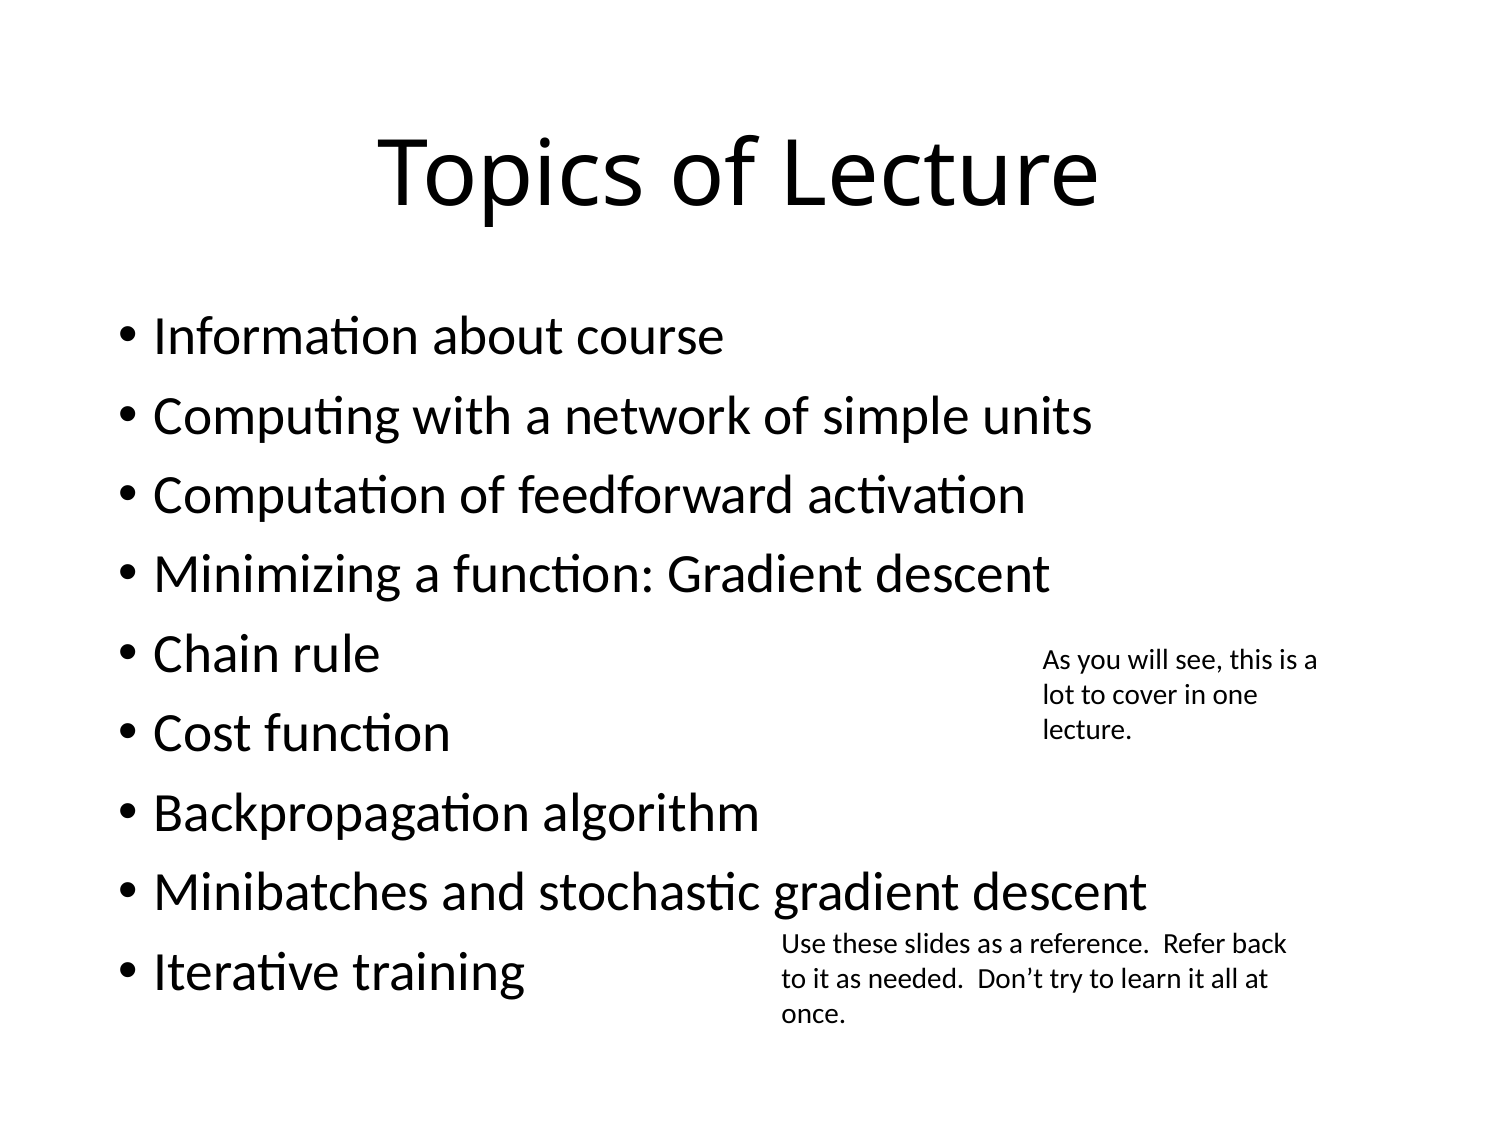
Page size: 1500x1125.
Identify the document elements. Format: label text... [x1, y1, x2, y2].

text_box Use these slides as a reference. Refer back to it as needed. Don’t try to learn it all at once. [766, 916, 1317, 1037]
title Topics of Lecture [92, 67, 1387, 285]
list Information about course Computing with a network of simple units Computation of feedforward activation Minimizing a function: Gradient descent Chain rule Cost function Backpropagation algorithm Minibatches and stochastic gradient descent Iterative training [103, 299, 1397, 1014]
text_box As you will see, this is a lot to cover in one lecture. [1027, 633, 1342, 753]
